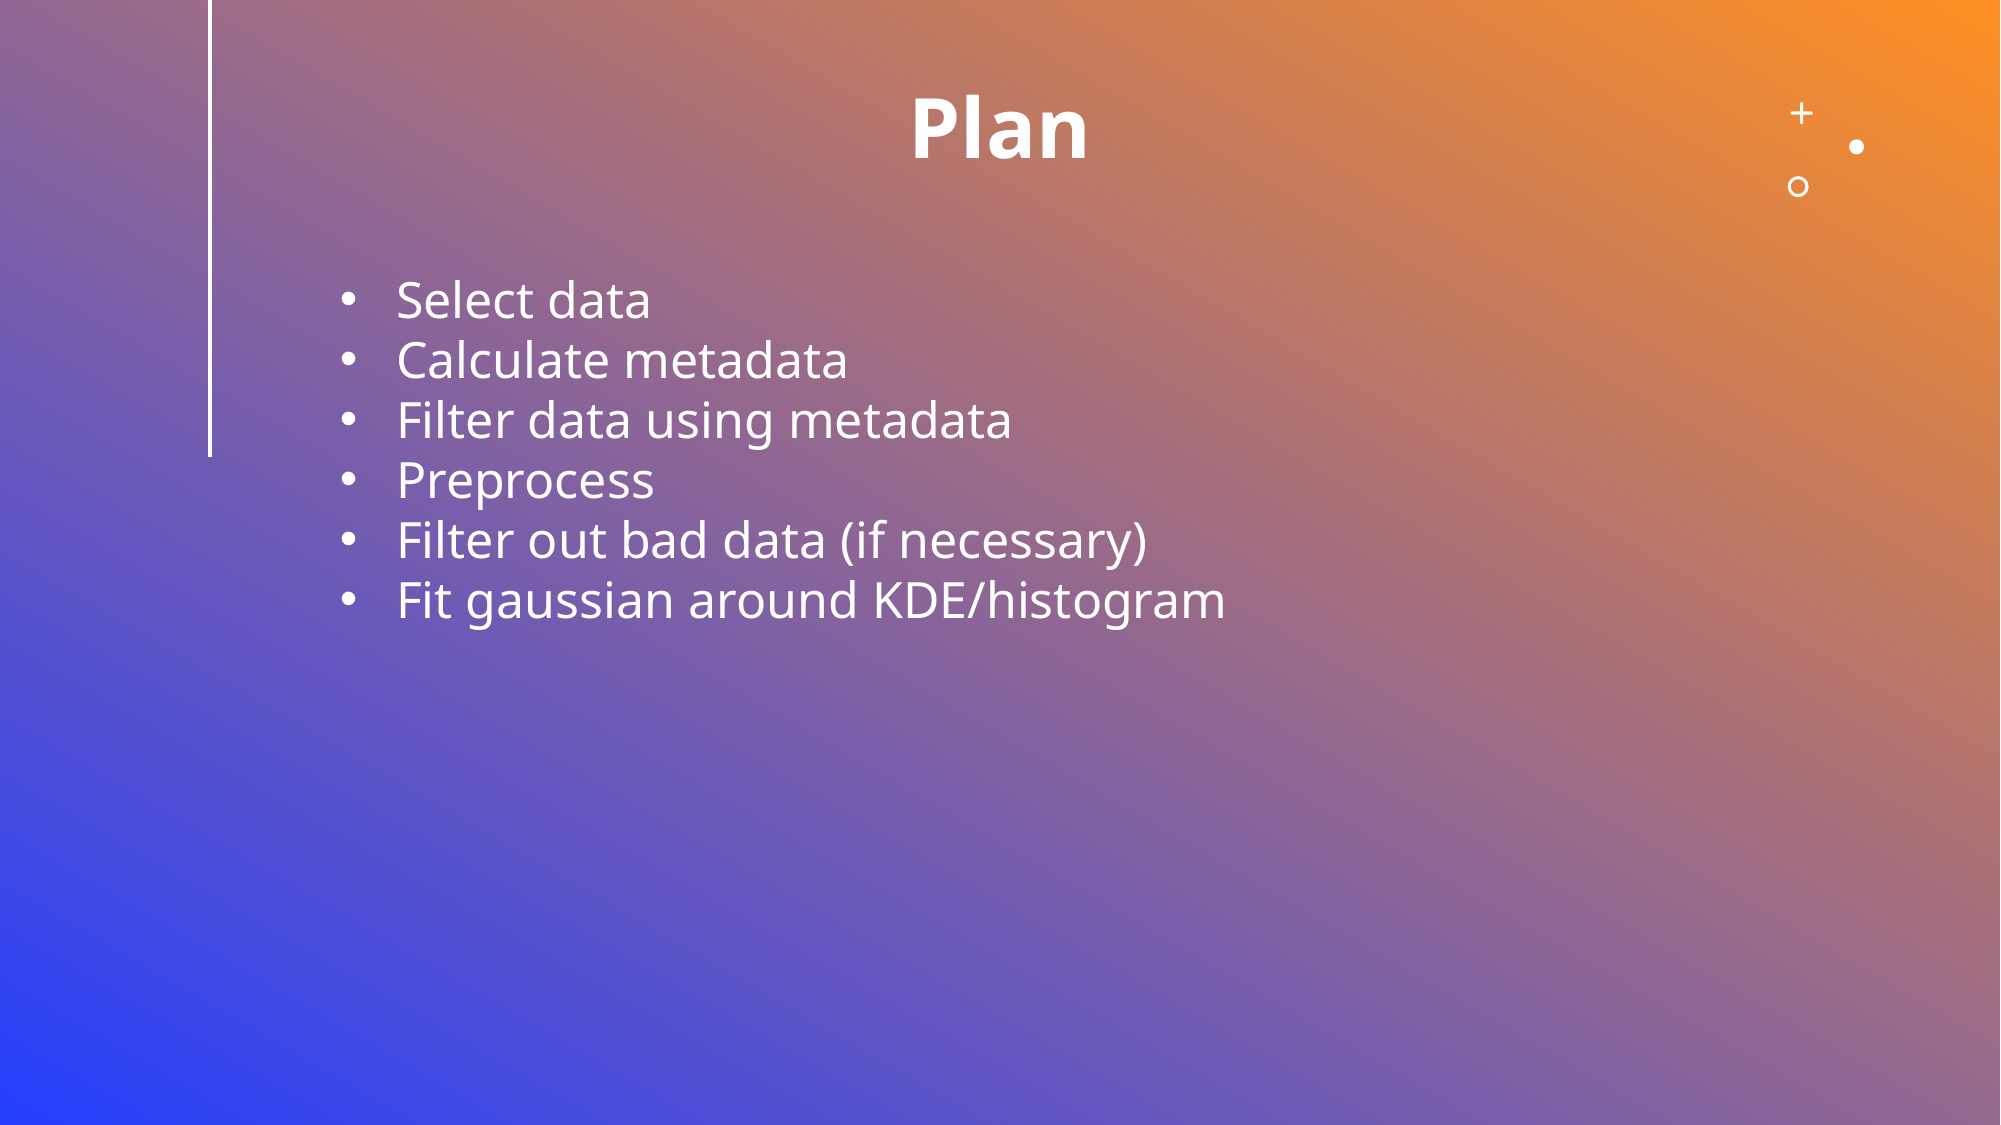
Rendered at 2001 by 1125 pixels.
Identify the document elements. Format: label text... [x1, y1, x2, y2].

text_box Select data Calculate metadata Filter data using metadata Preprocess Filter out bad data (if necessary) Fit gaussian around KDE/histogram [324, 260, 1632, 636]
text_box Plan [893, 67, 1107, 183]
